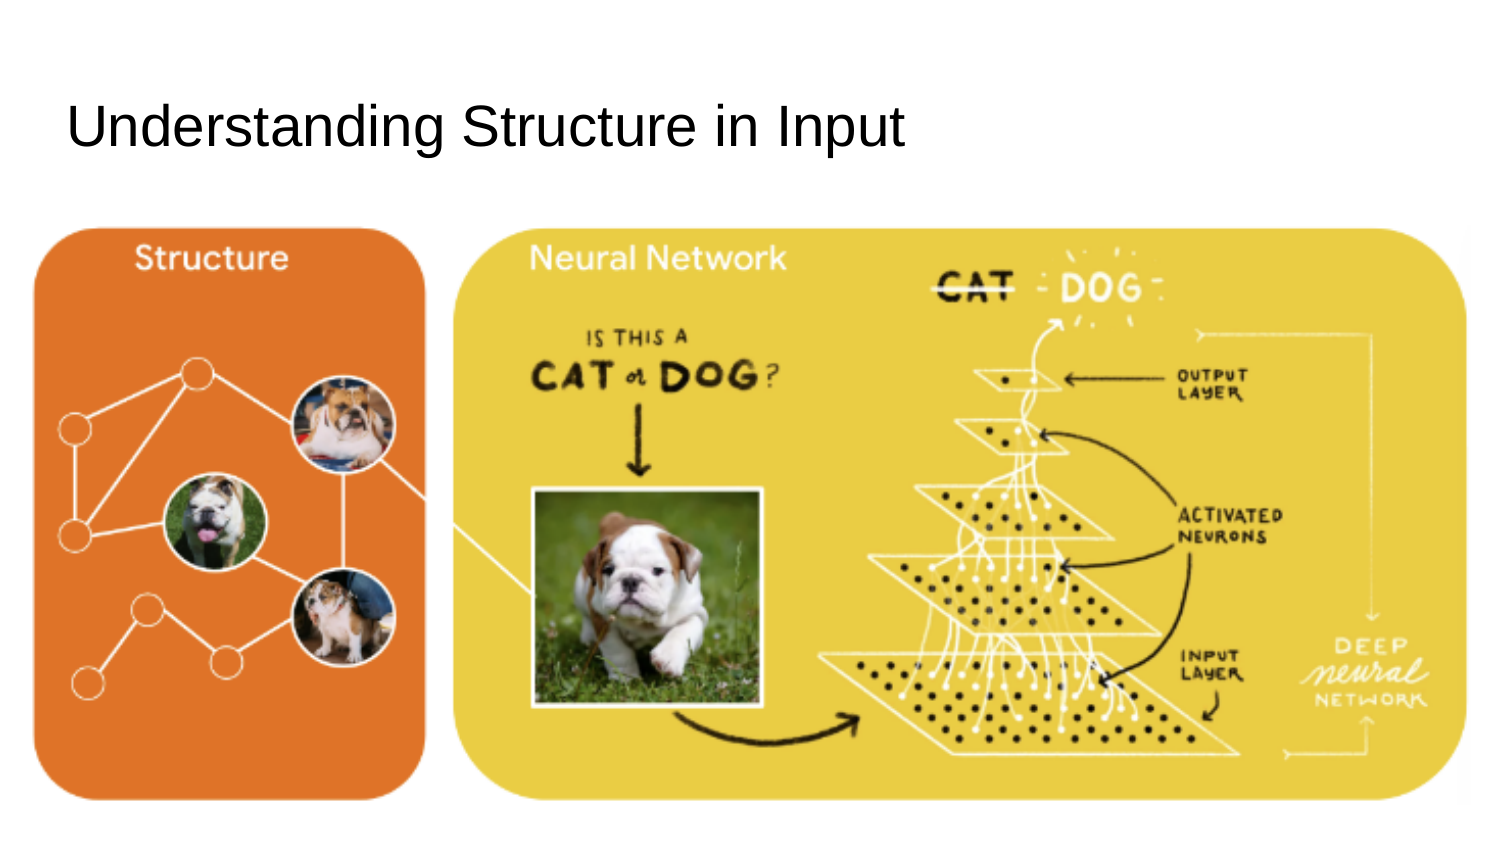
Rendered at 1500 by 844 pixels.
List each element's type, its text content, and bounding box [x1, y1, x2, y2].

title Understanding Structure in Input [51, 72, 1449, 167]
picture [29, 224, 1471, 805]
